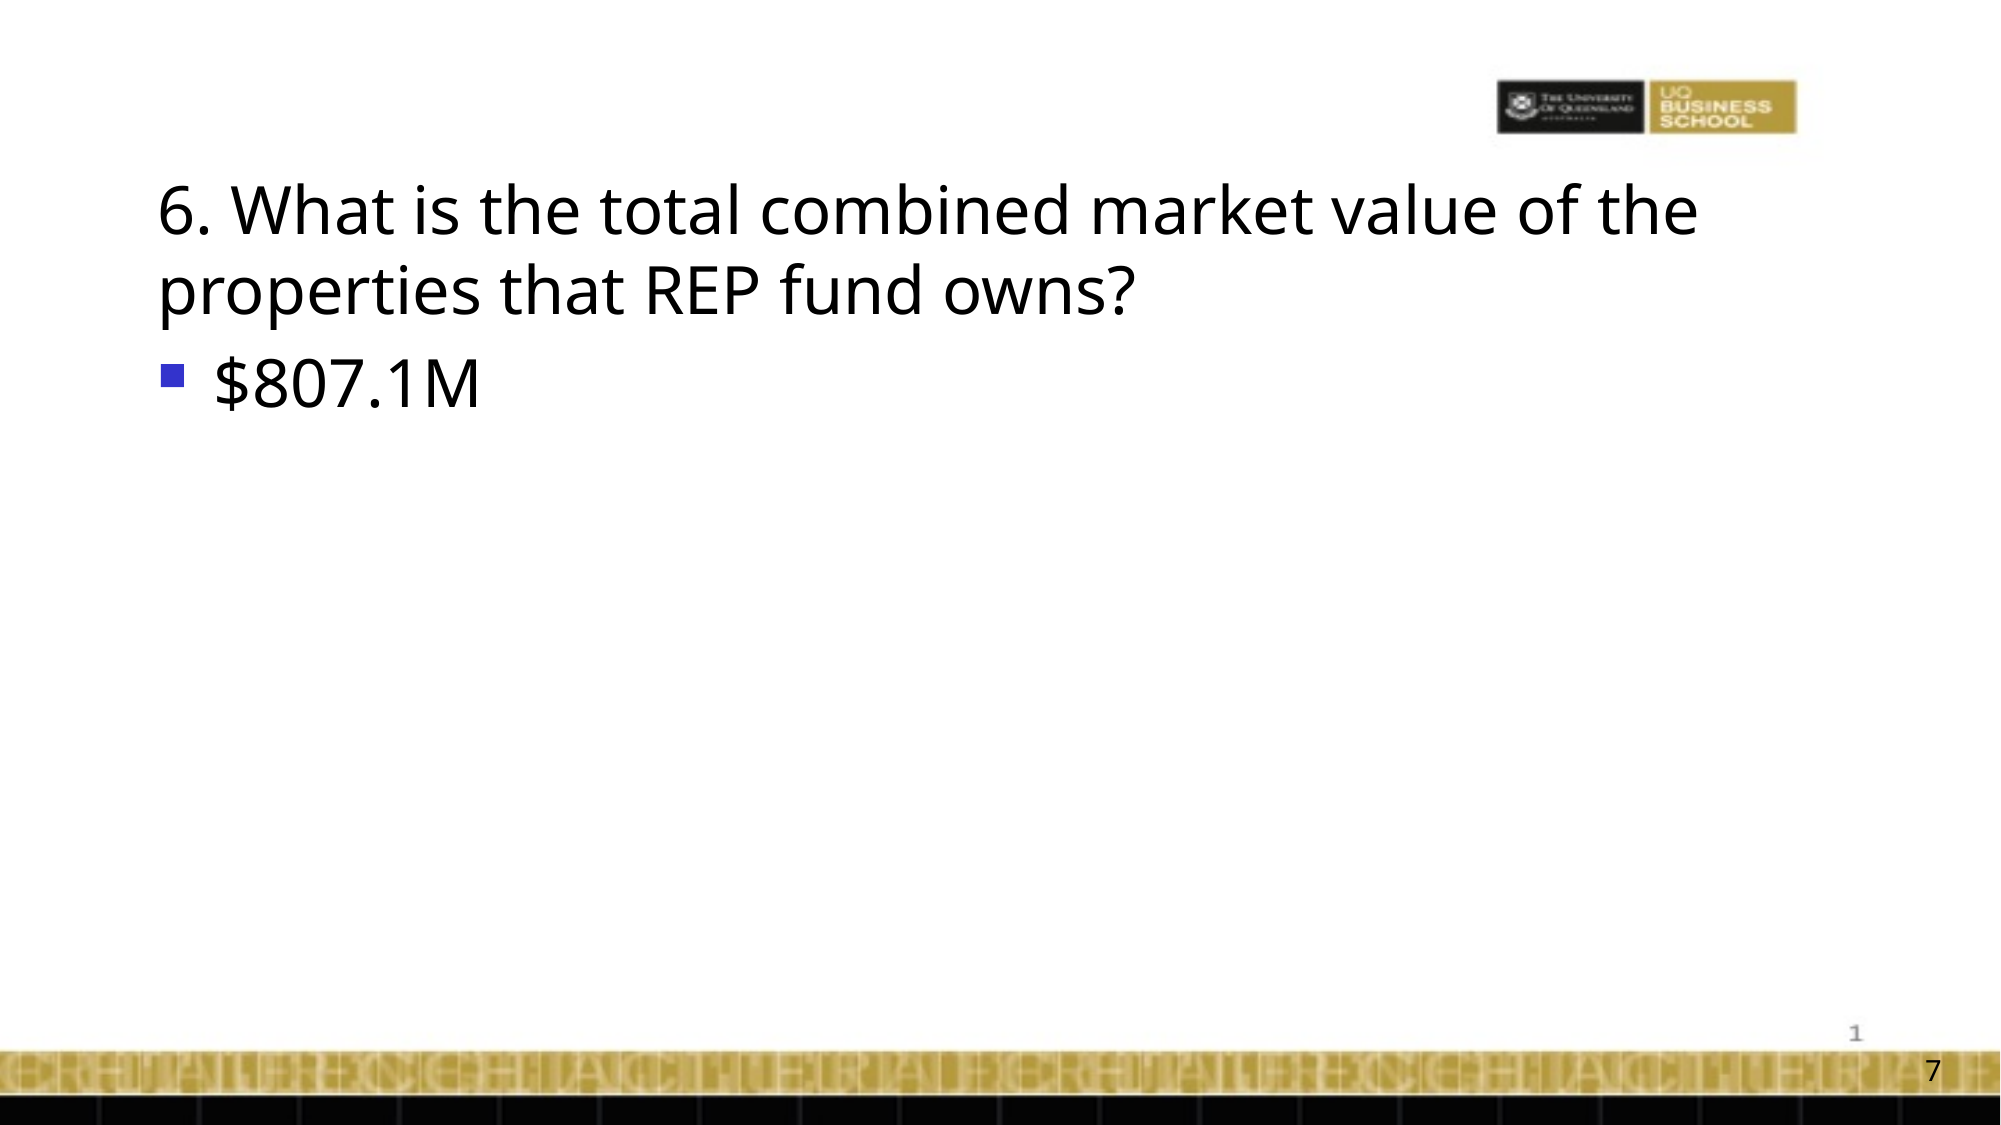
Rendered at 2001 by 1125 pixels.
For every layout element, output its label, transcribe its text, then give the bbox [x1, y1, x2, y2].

list 6. What is the total combined market value of the properties that REP fund owns? $807.1M [142, 159, 1959, 1006]
slide_number 7 [1540, 1024, 1957, 1100]
picture [0, 0, 2001, 1125]
